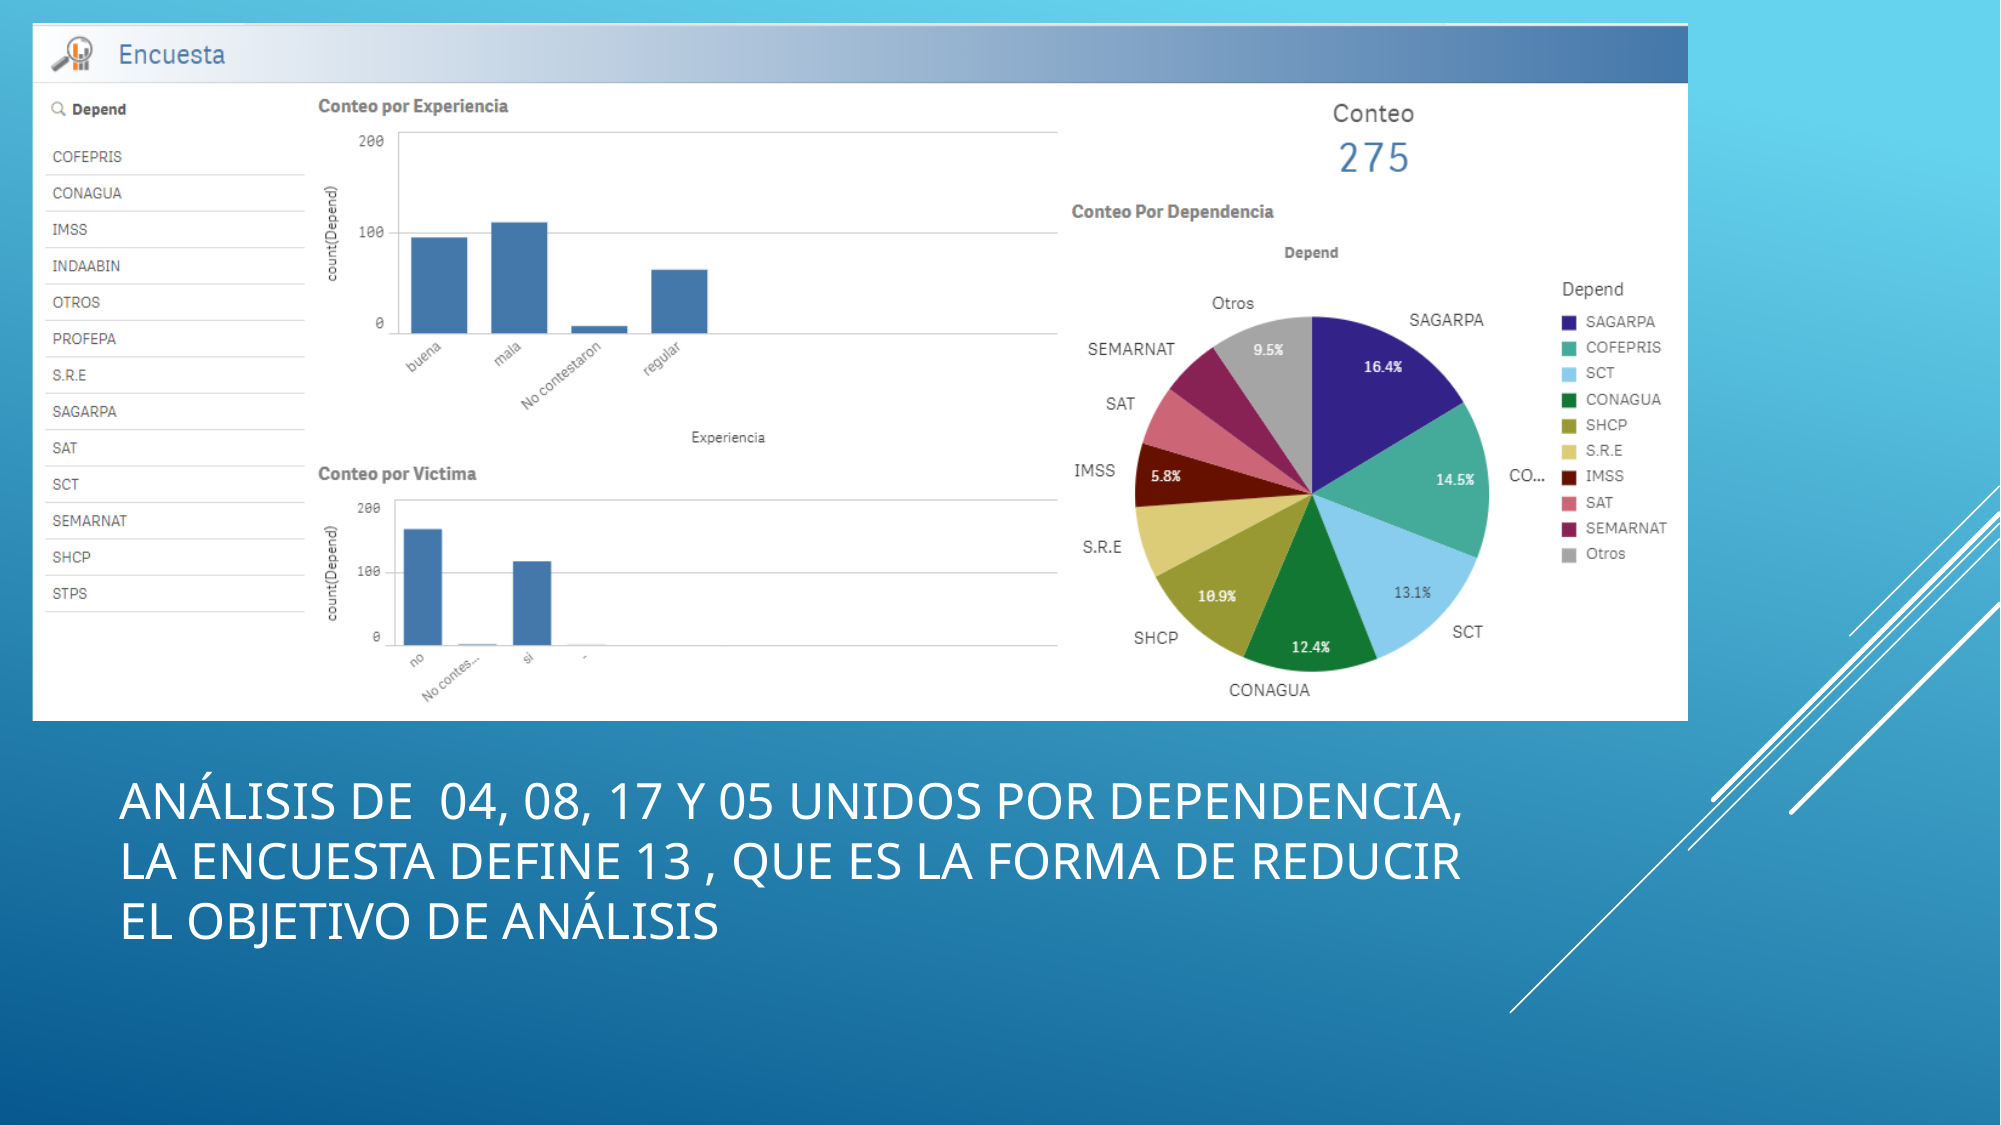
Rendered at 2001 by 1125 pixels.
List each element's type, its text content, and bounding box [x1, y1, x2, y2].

picture [32, 23, 1689, 721]
title Análisis de 04, 08, 17 y 05 Unidos por Dependencia, la encuesta define 13 , que es la forma de reducir el objetivo de análisis [111, 735, 1513, 984]
